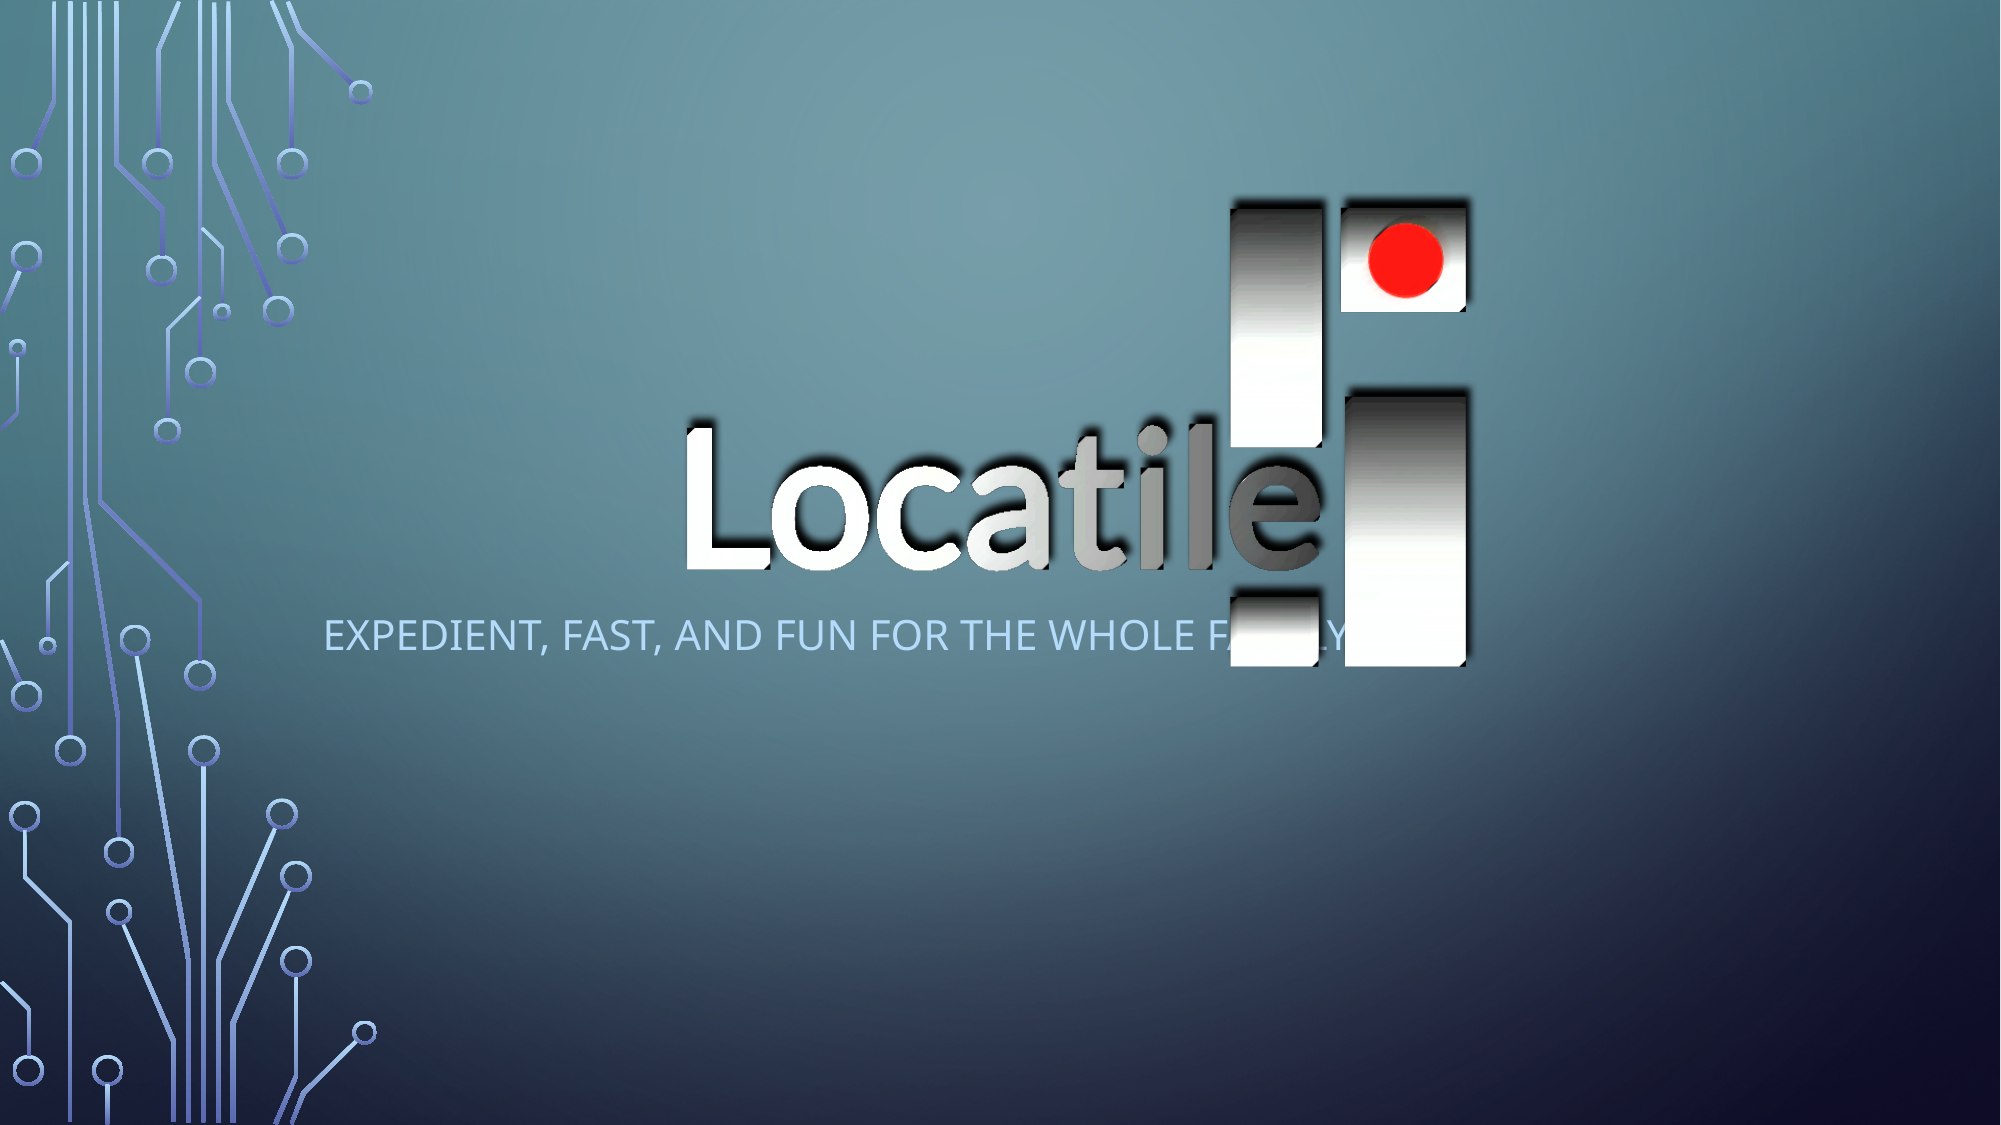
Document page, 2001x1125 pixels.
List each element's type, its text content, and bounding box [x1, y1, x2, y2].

picture [613, 166, 1517, 744]
subtitle Expedient, fast, and fun for the whole family! [307, 590, 1750, 863]
